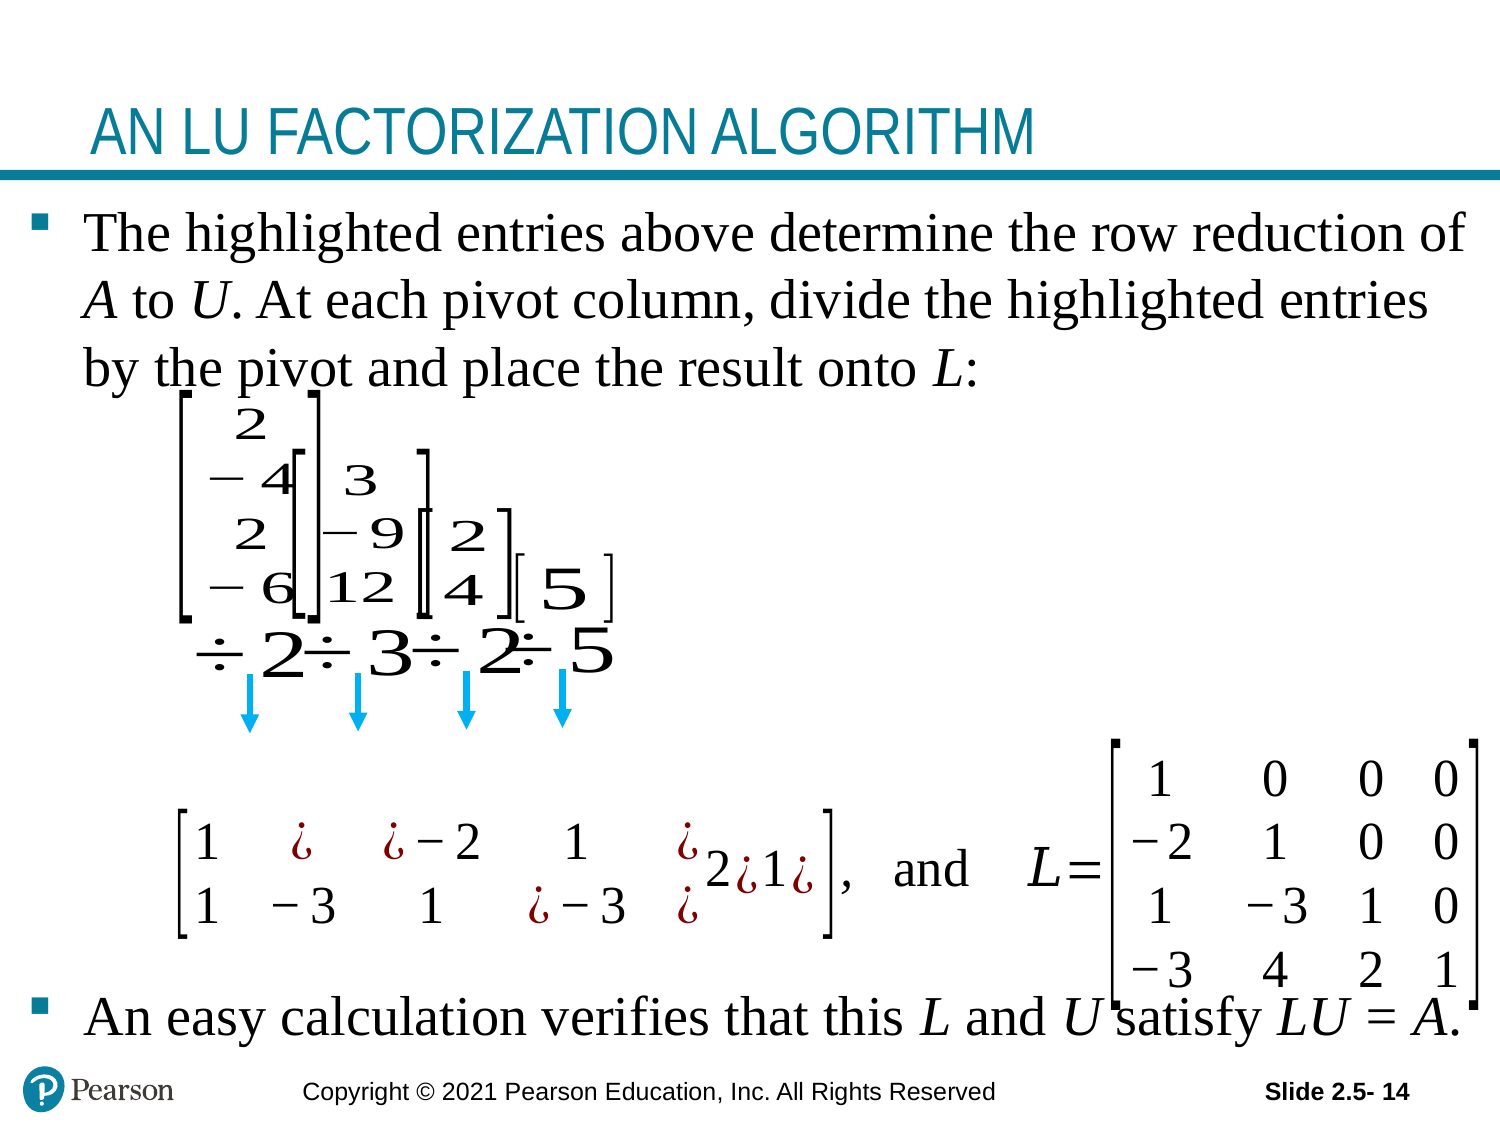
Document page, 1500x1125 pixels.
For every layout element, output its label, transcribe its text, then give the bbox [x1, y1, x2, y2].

text_box An easy calculation verifies that this L and U satisfy LU = A. [12, 971, 1488, 1125]
title AN LU FACTORIZATION ALGORITHM [75, 0, 1425, 175]
list The highlighted entries above determine the row reduction of A to U. At each pivot column, divide the highlighted entries by the pivot and place the result onto L: [12, 187, 1488, 413]
